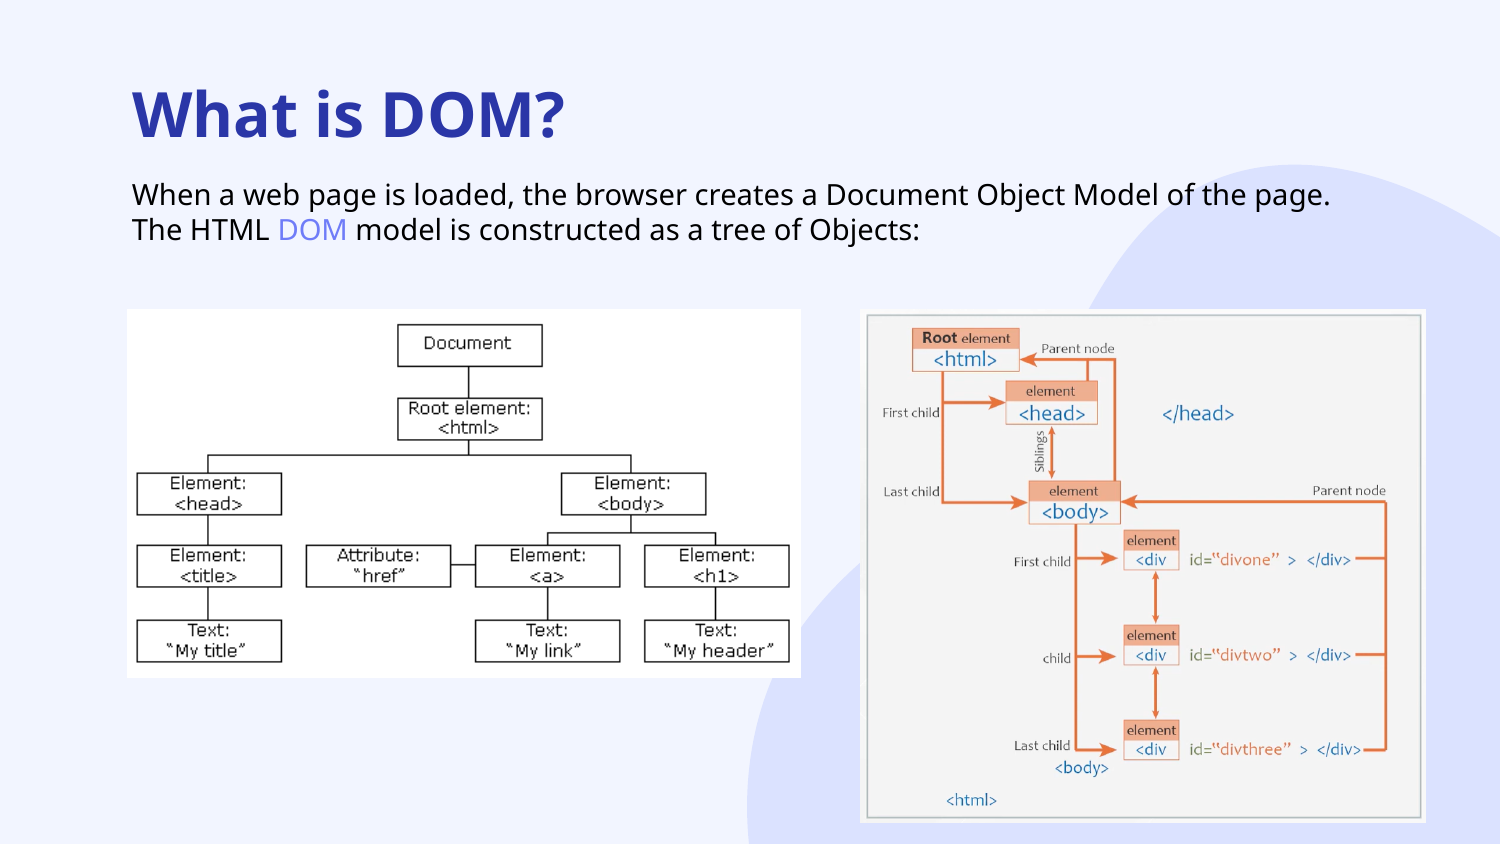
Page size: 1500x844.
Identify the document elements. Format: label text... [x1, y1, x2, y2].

text_box When a web page is loaded, the browser creates a Document Object Model of the page. The HTML DOM model is constructed as a tree of Objects: [117, 169, 1365, 254]
title What is DOM? [117, 75, 1383, 170]
picture [127, 308, 801, 678]
picture [860, 308, 1426, 823]
